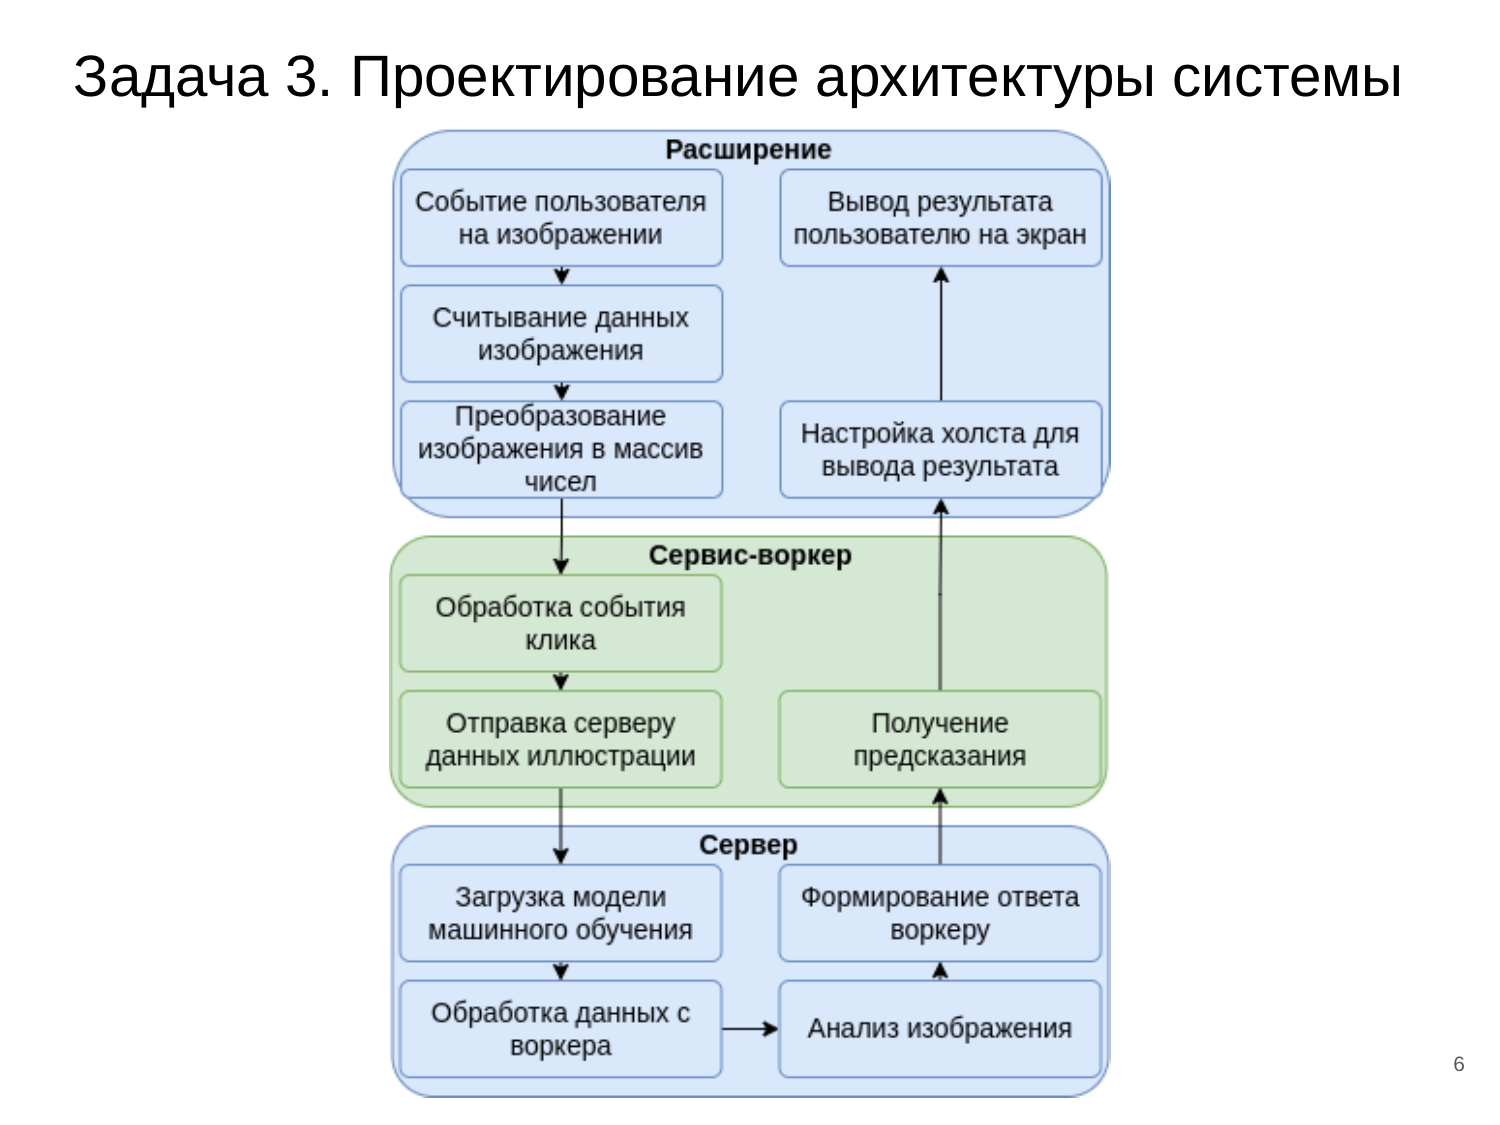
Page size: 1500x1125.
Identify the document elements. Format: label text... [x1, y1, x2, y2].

text_box Задача 3. Проектирование архитектуры системы [58, 23, 1457, 149]
picture [389, 110, 1111, 1099]
text_box <номер> [1389, 1019, 1480, 1106]
